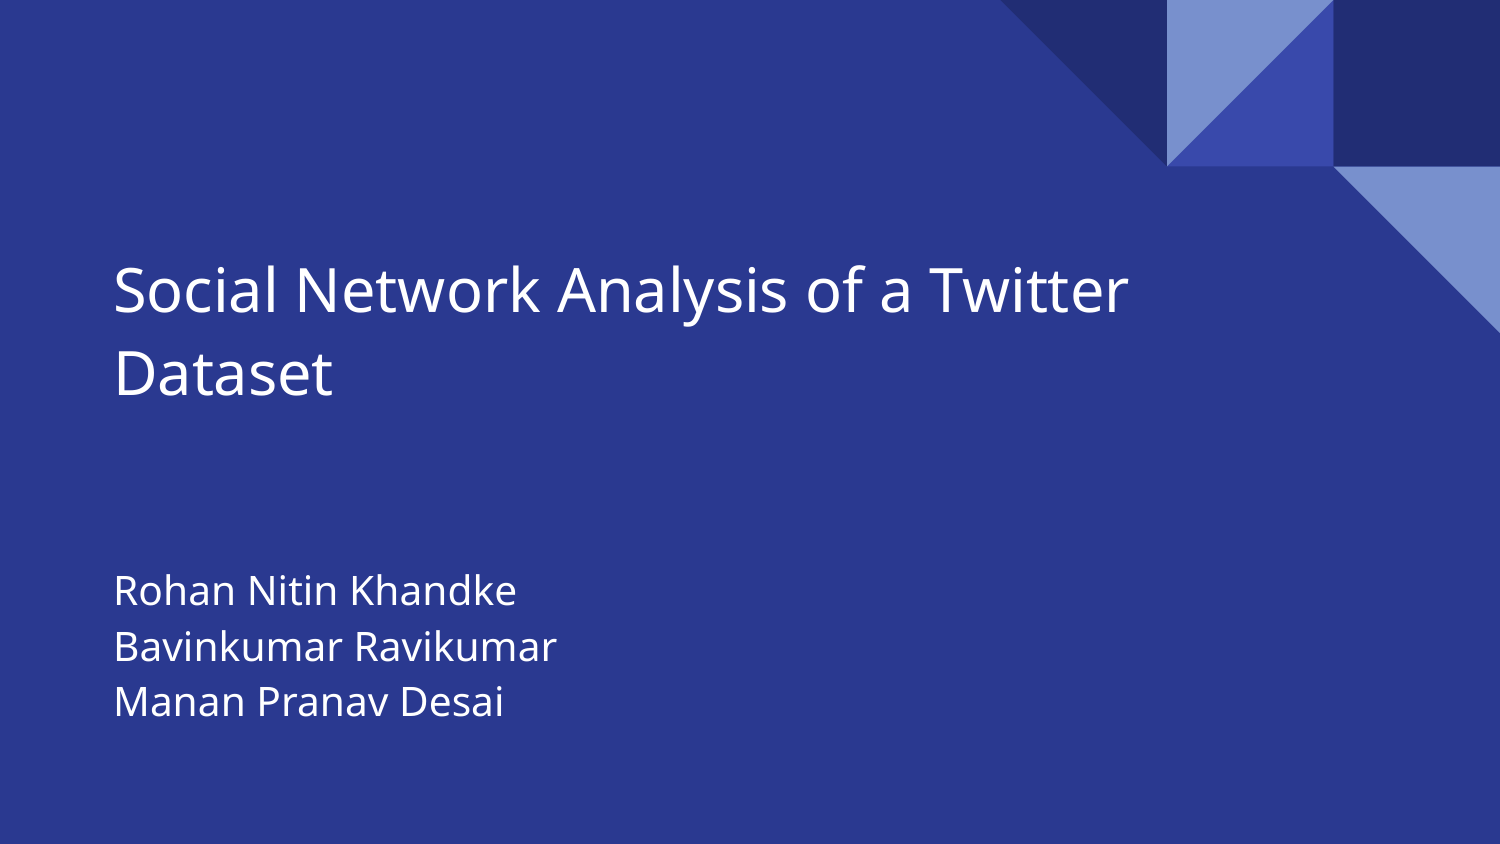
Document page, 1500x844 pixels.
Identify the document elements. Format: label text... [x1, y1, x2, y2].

subtitle Rohan Nitin Khandke Bavinkumar Ravikumar Manan Pranav Desai [98, 546, 584, 747]
title Social Network Analysis of a Twitter Dataset [98, 229, 1158, 429]
